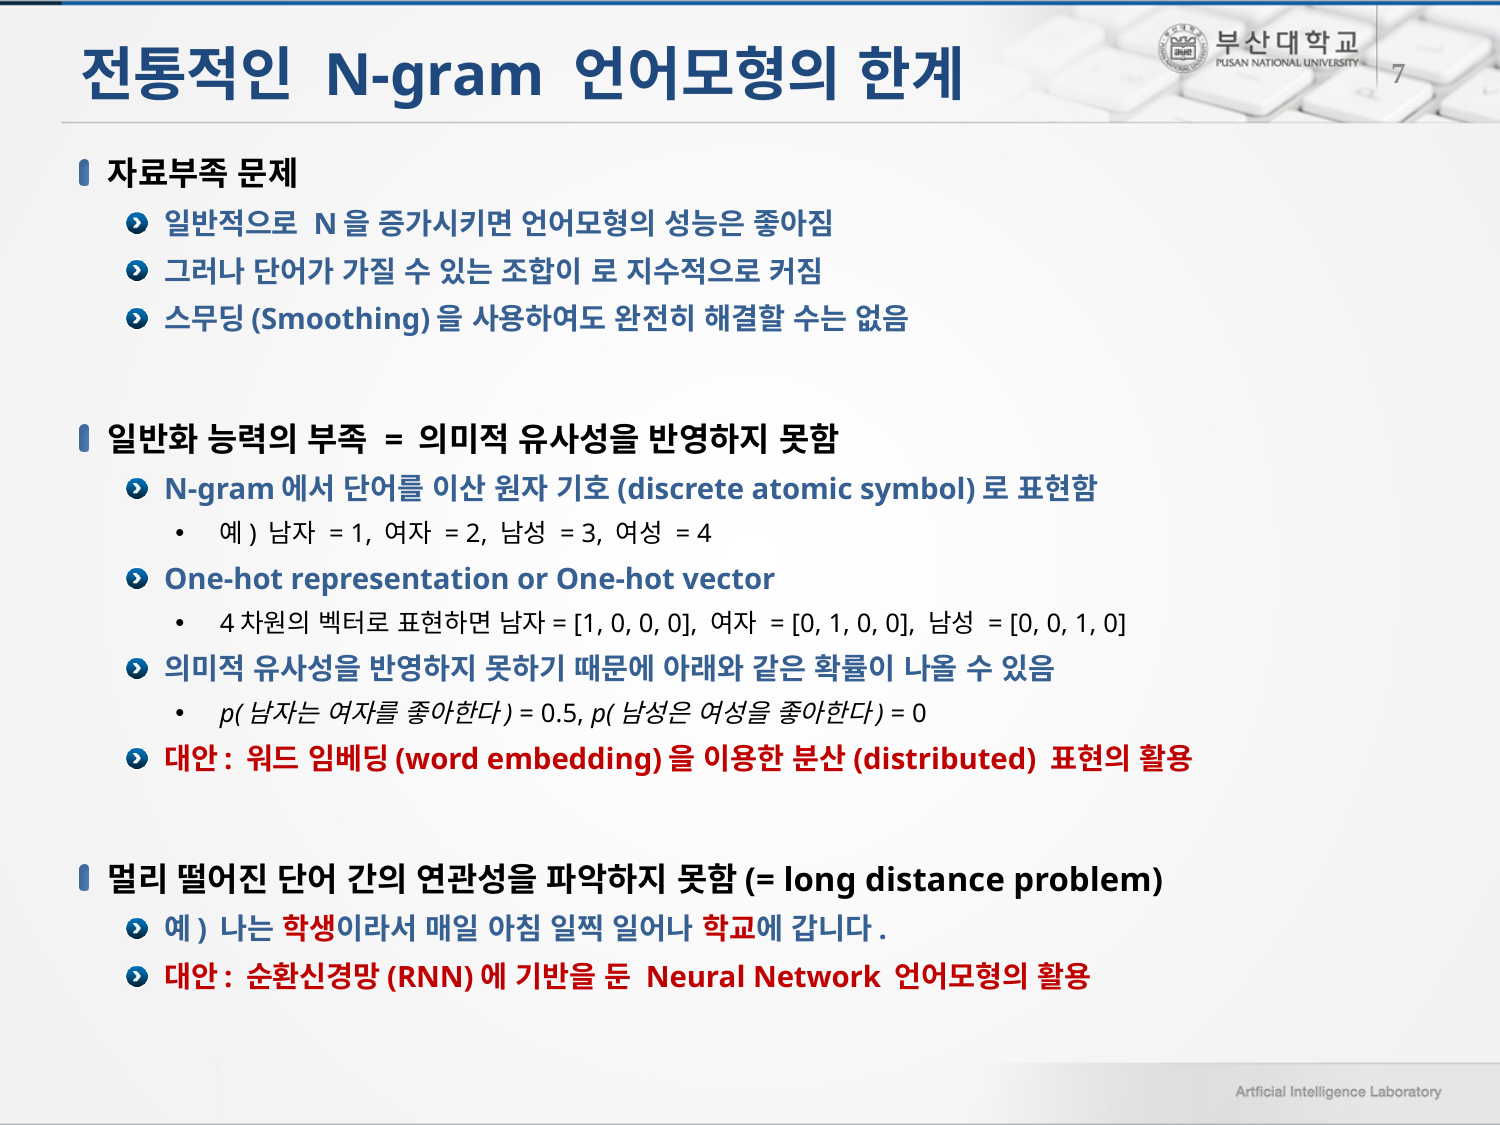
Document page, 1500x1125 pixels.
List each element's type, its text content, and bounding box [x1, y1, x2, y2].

slide_number 7 [1376, 30, 1461, 114]
title 전통적인 N-gram 언어모형의 한계 [64, 30, 1152, 114]
picture [0, 0, 1500, 1125]
